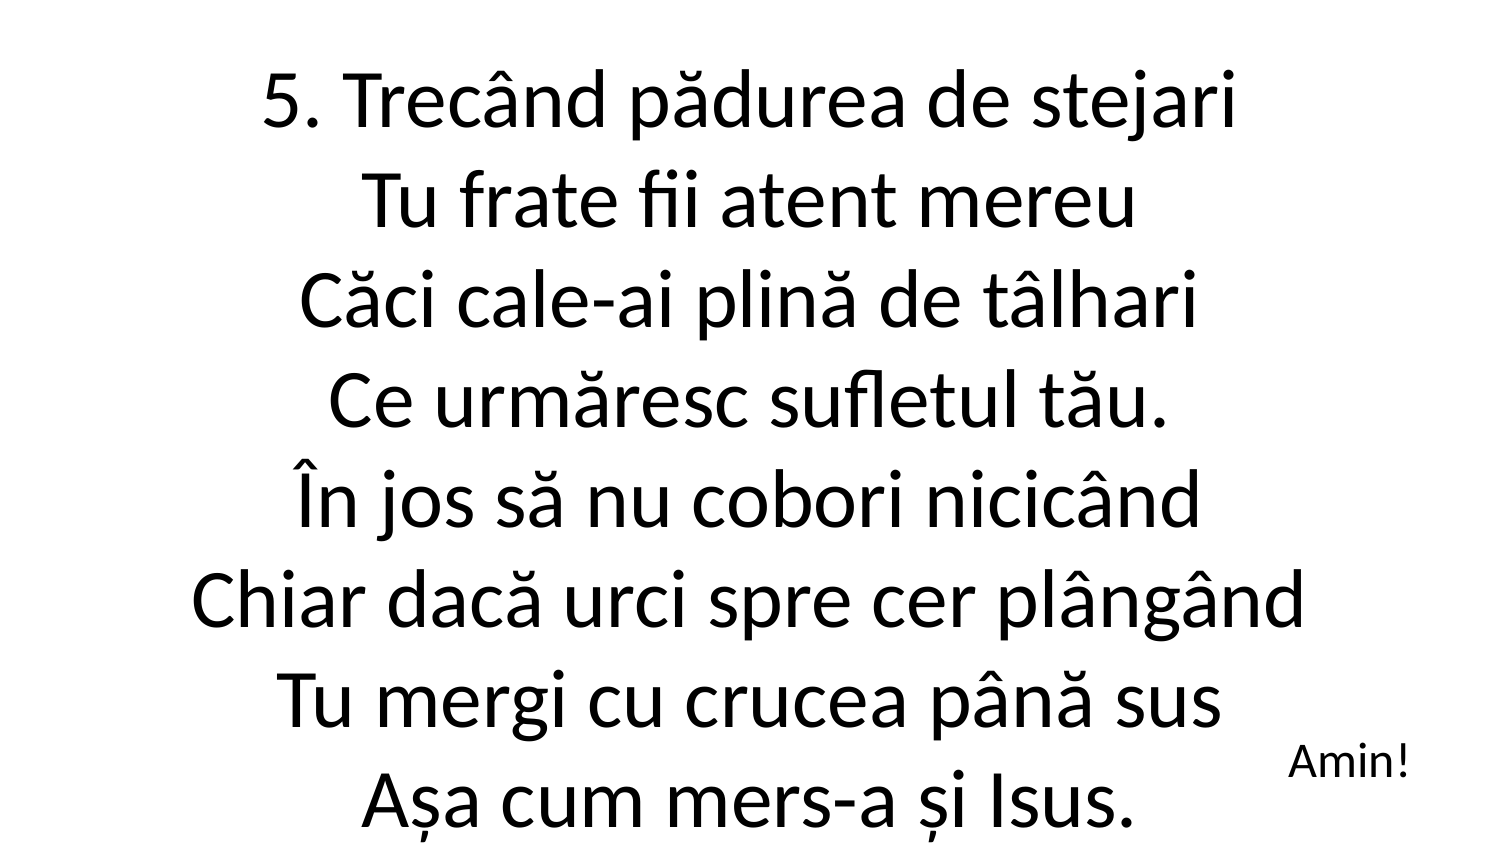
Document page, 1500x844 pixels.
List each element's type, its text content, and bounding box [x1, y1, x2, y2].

text_box Amin! [1273, 674, 1427, 795]
text_box 5. Trecând pădurea de stejari Tu frate fii atent mereu Căci cale-ai plină de tâlhari Ce urmăresc sufletul tău. În jos să nu cobori nicicând Chiar dacă urci spre cer plângând Tu mergi cu crucea până sus Așa cum mers-a și Isus. [176, 0, 1324, 844]
